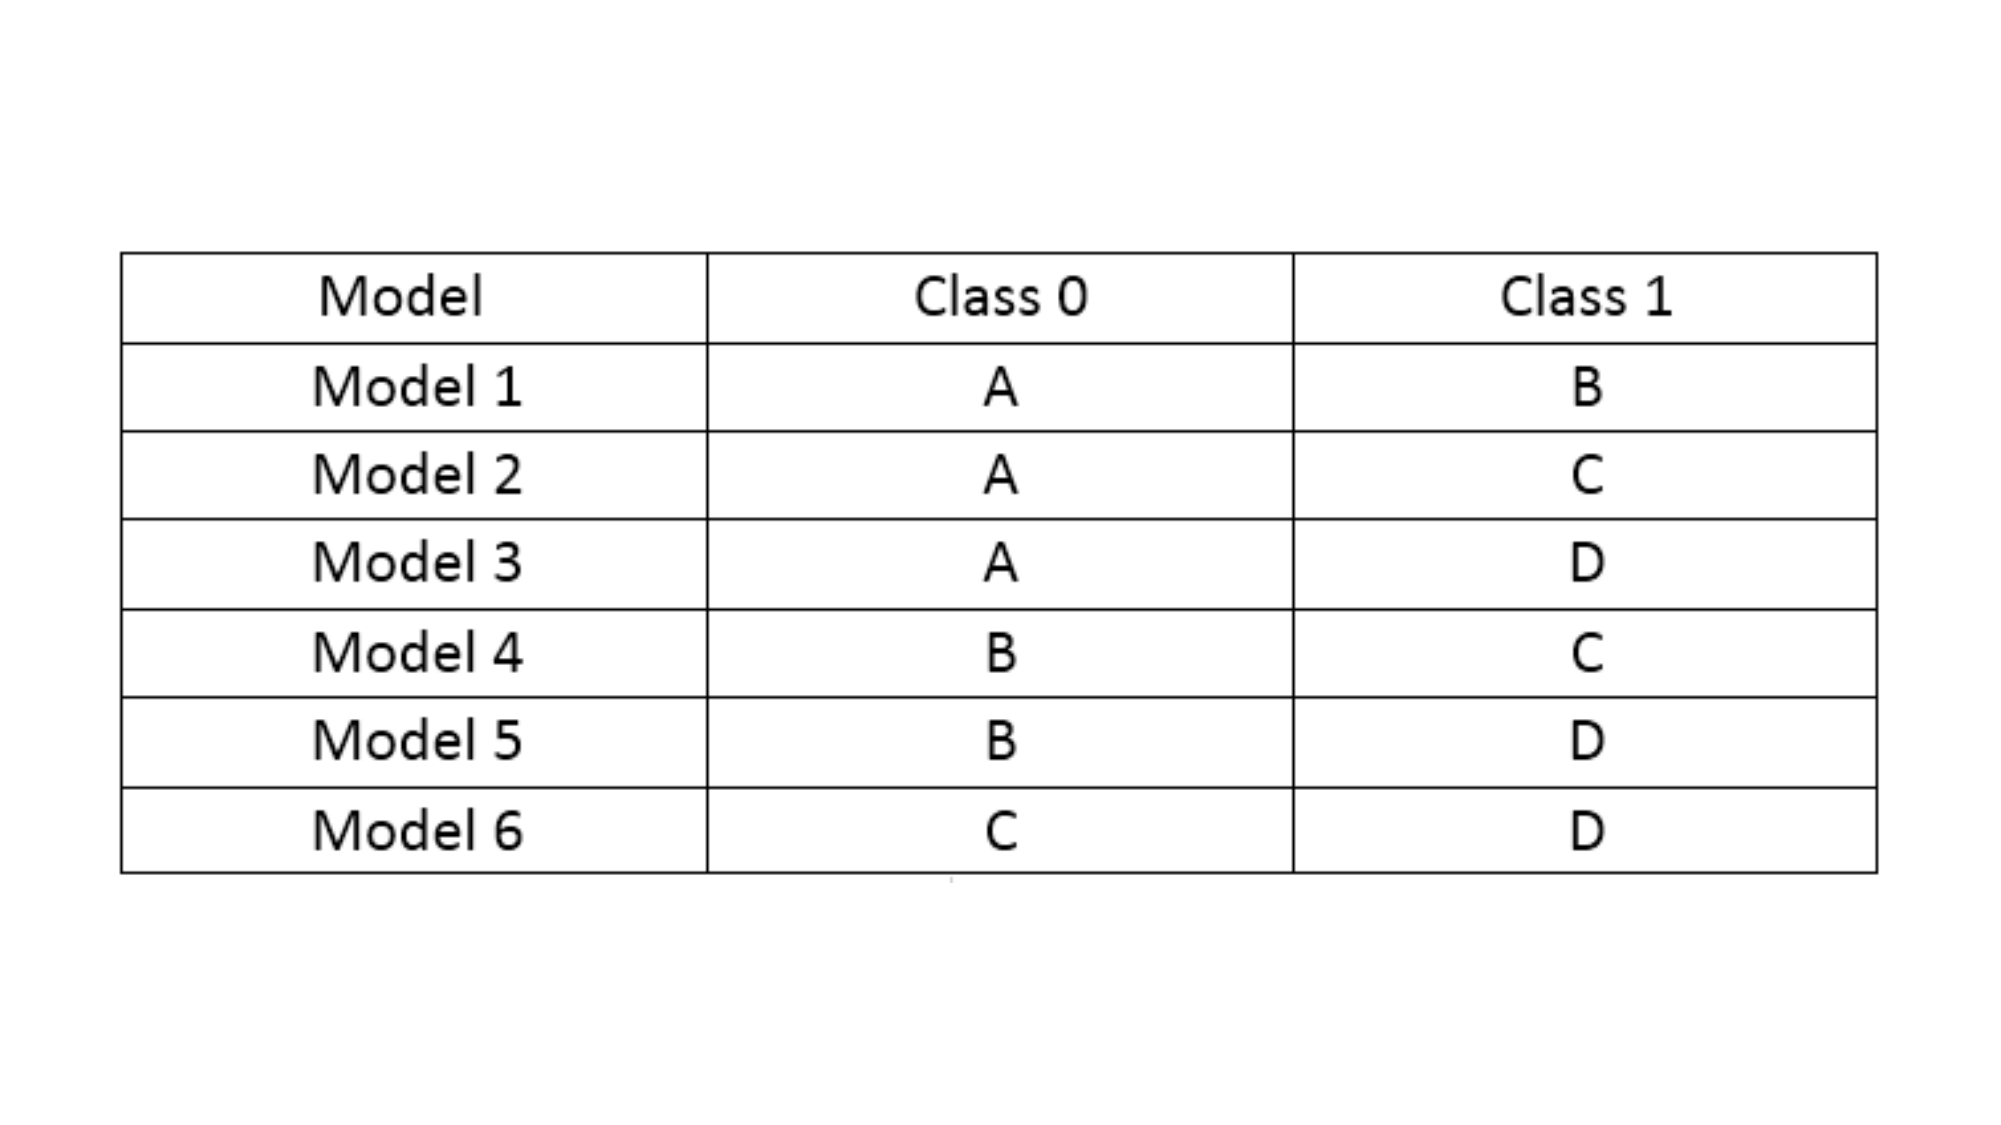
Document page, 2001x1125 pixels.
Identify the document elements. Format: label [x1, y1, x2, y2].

picture [104, 242, 1895, 883]
